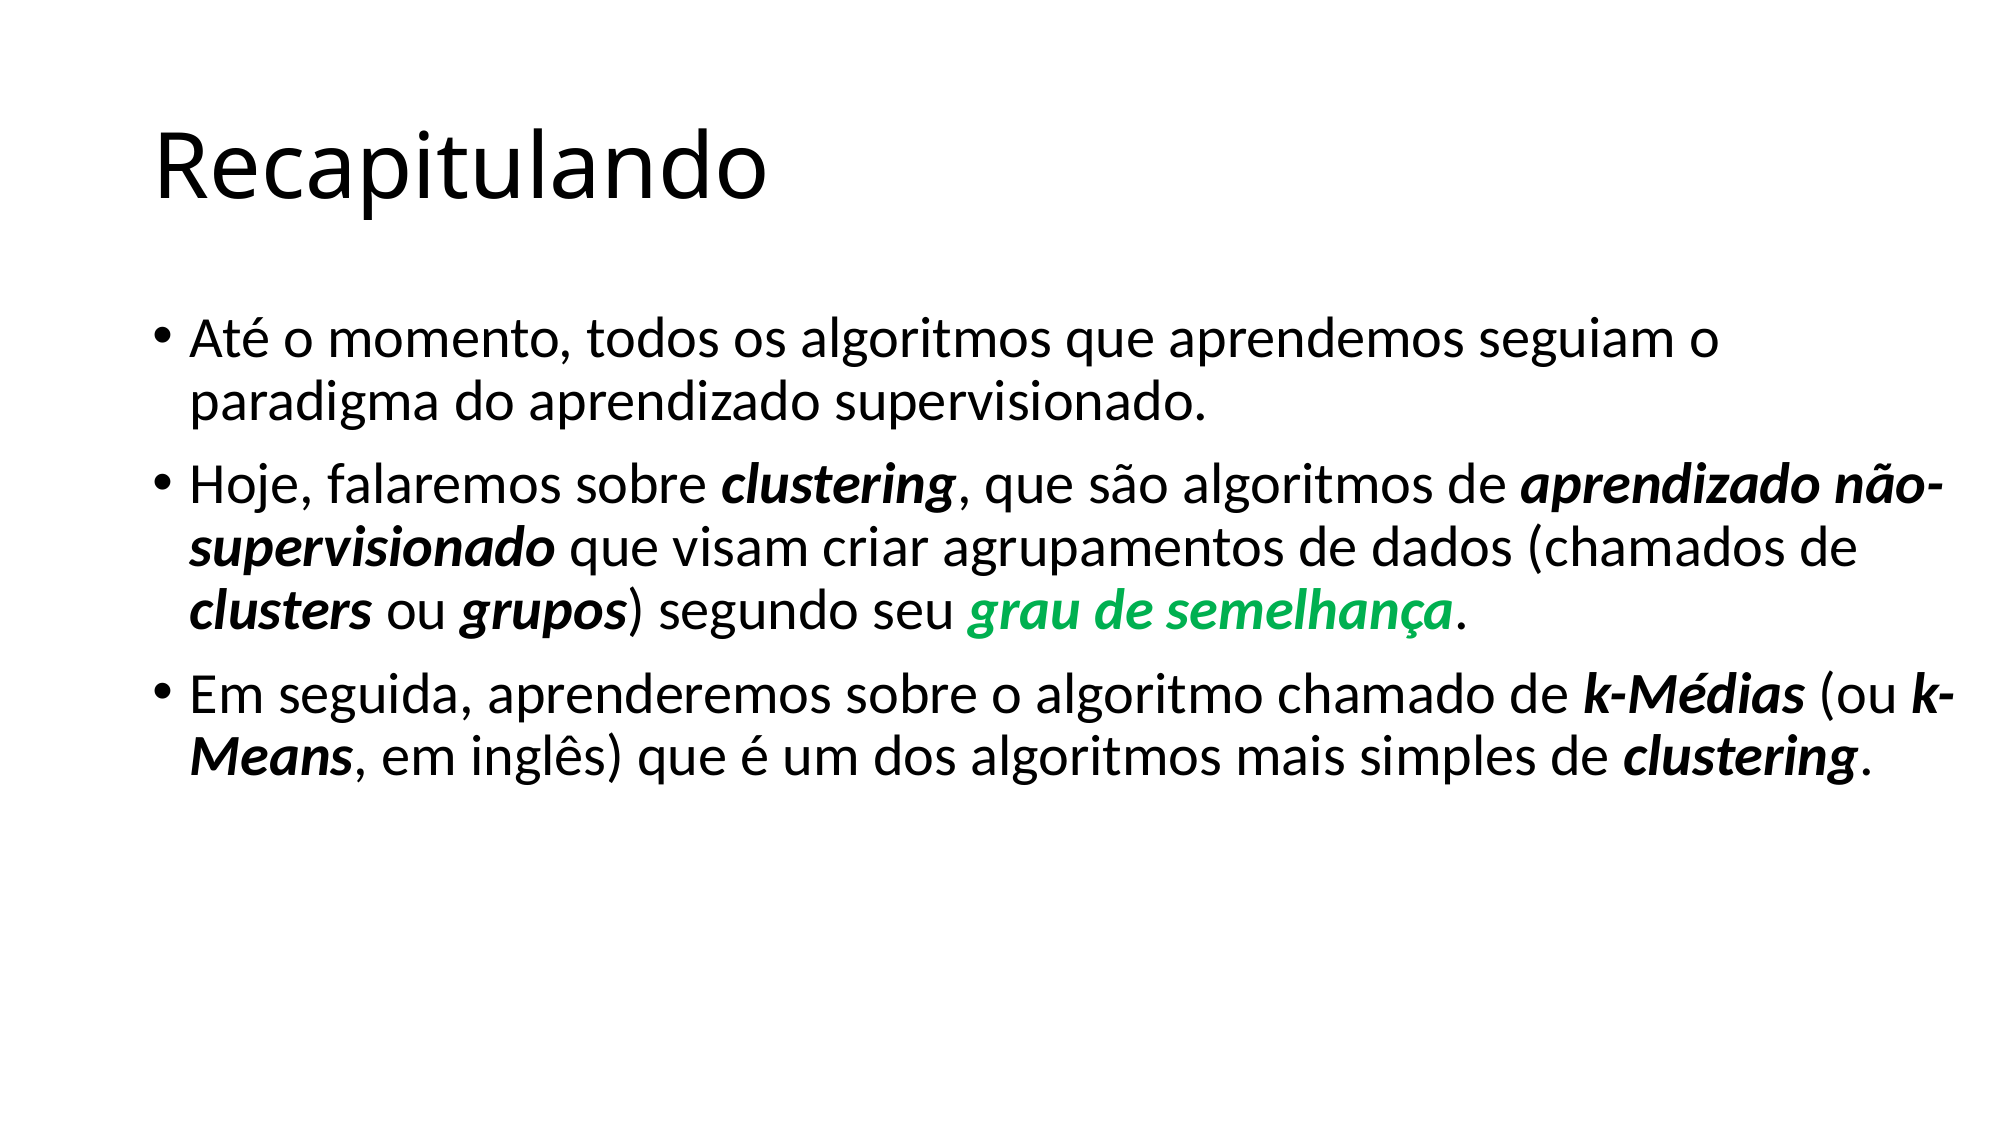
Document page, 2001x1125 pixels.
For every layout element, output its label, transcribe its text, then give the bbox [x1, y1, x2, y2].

list Até o momento, todos os algoritmos que aprendemos seguiam o paradigma do aprendizado supervisionado. Hoje, falaremos sobre clustering, que são algoritmos de aprendizado não-supervisionado que visam criar agrupamentos de dados (chamados de clusters ou grupos) segundo seu grau de semelhança. Em seguida, aprenderemos sobre o algoritmo chamado de k-Médias (ou k-Means, em inglês) que é um dos algoritmos mais simples de clustering. [137, 299, 1976, 1125]
title Recapitulando [137, 59, 1863, 278]
